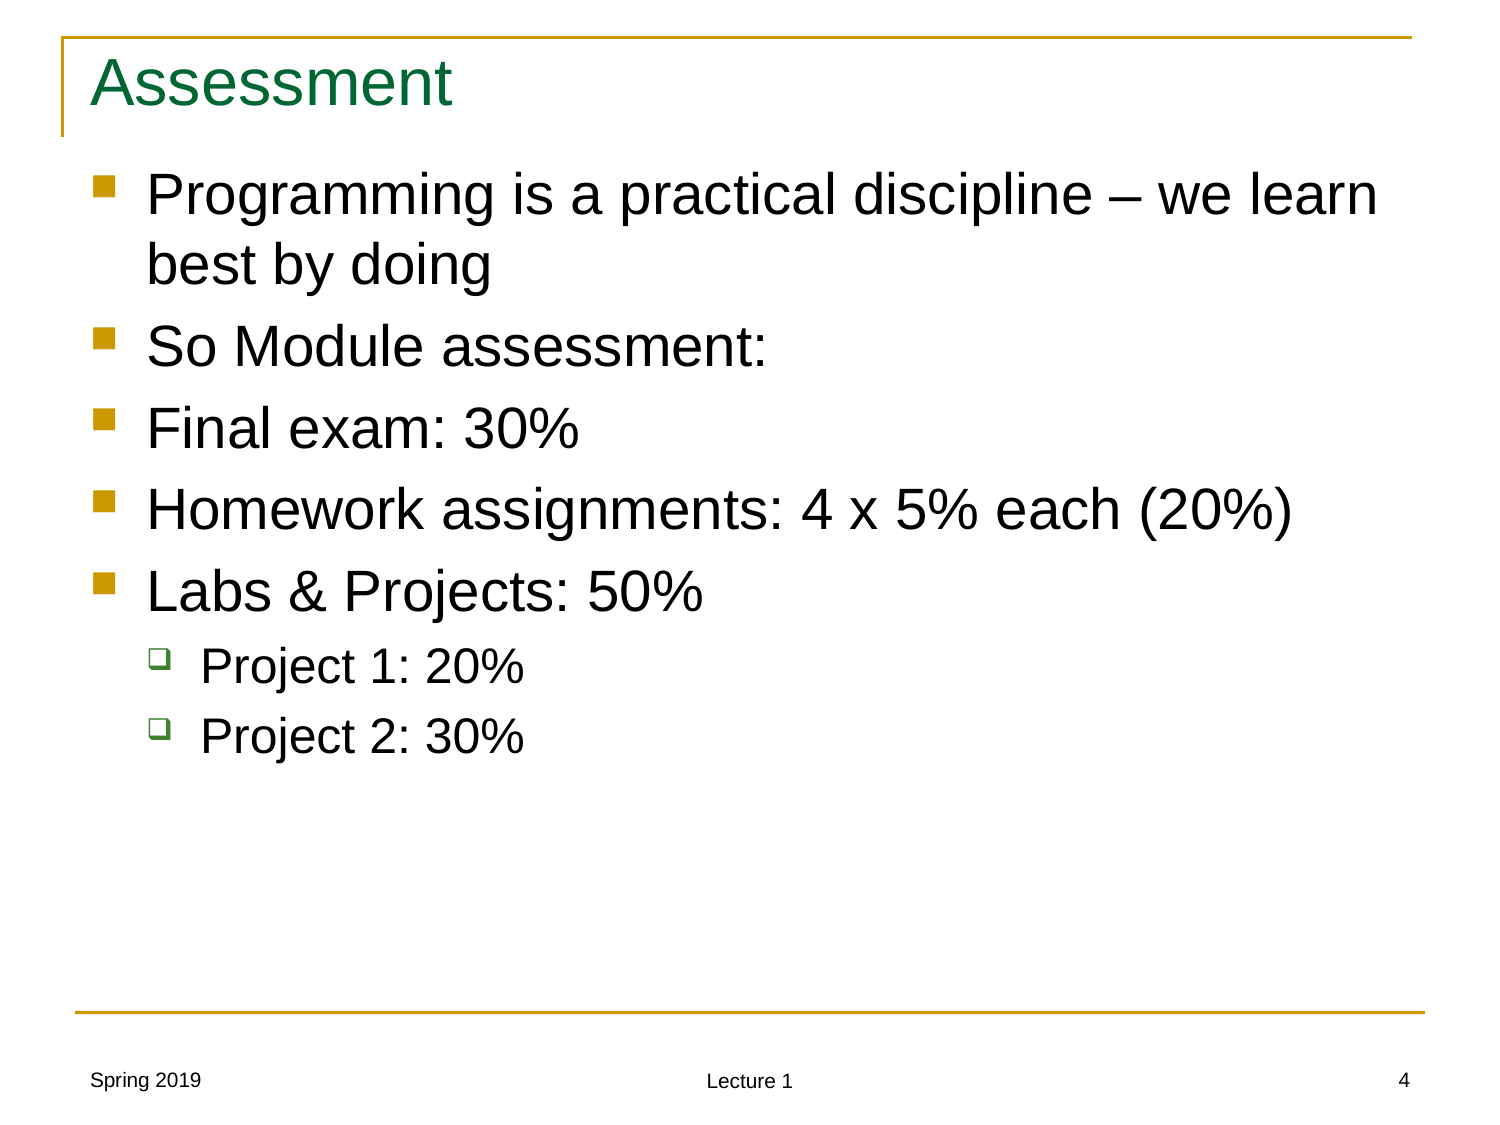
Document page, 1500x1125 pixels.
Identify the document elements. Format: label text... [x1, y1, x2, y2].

slide_number Spring 2019 [75, 1024, 425, 1100]
footer Lecture 1 [512, 1025, 988, 1100]
list Programming is a practical discipline – we learn best by doing So Module assessment: Final exam: 30% Homework assignments: 4 x 5% each (20%) Labs & Projects: 50% Project 1: 20% Project 2: 30% [75, 148, 1425, 1006]
slide_number 4 [1074, 1024, 1425, 1100]
title Assessment [75, 31, 1425, 138]
